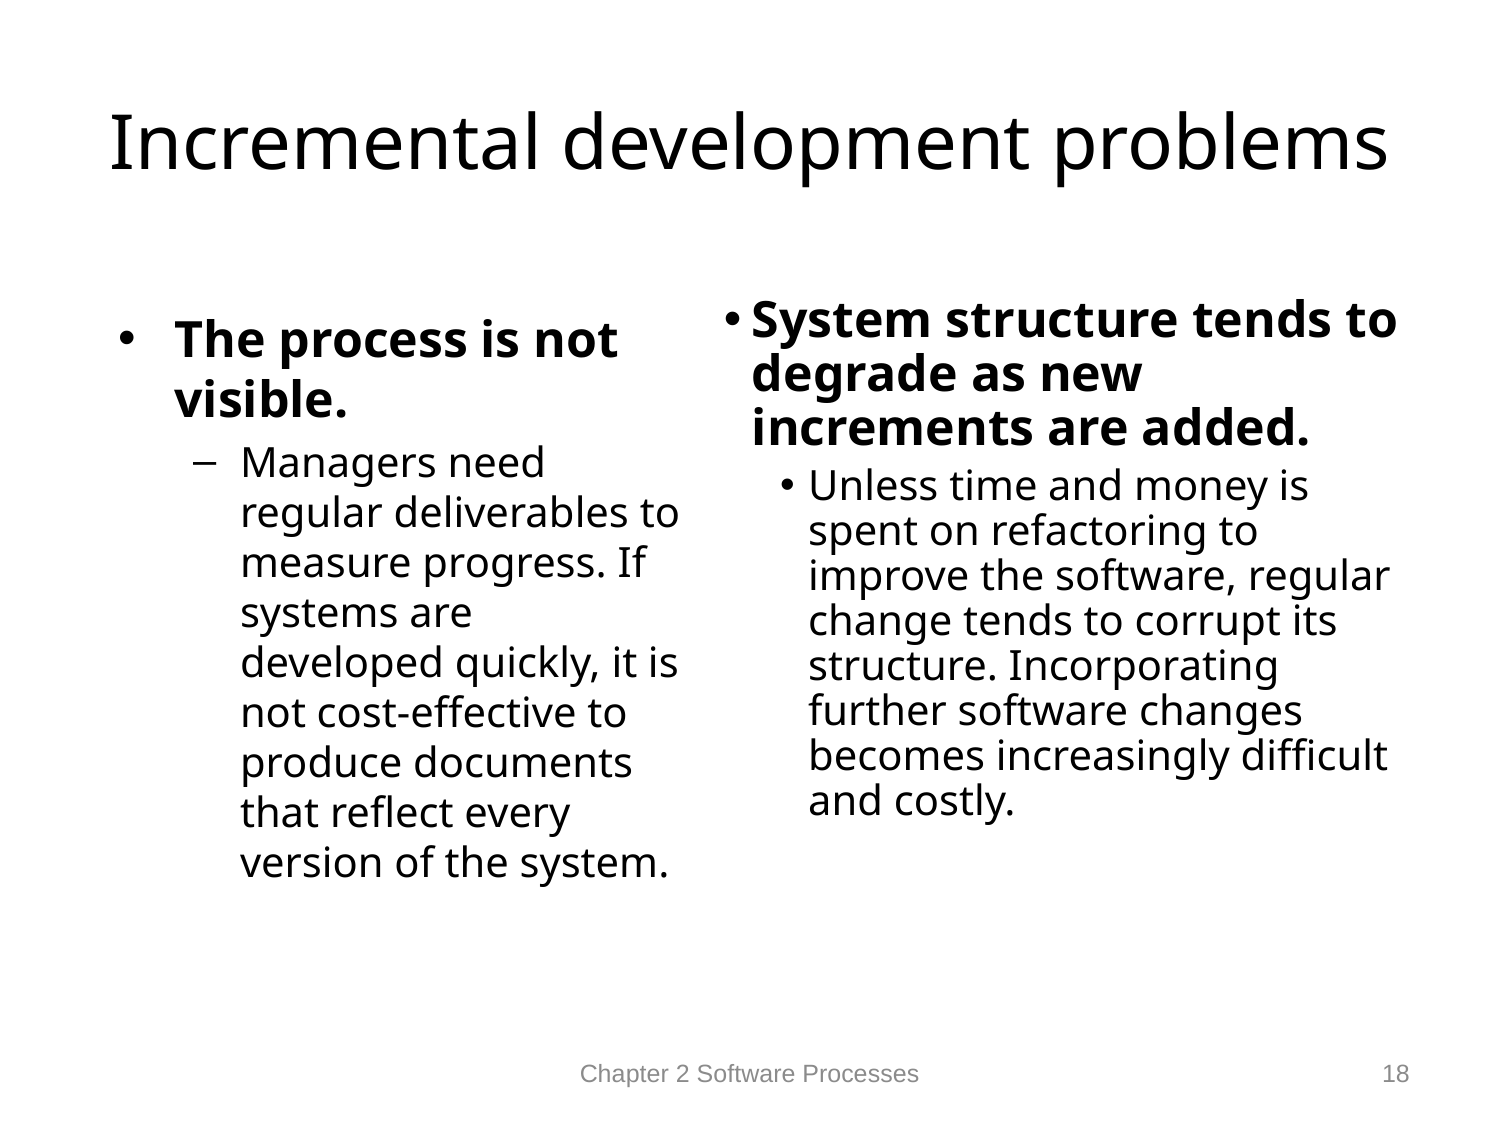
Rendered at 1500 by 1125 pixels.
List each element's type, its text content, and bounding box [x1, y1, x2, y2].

text_box System structure tends to degrade as new increments are added. Unless time and money is spent on refactoring to improve the software, regular change tends to corrupt its structure. Incorporating further software changes becomes increasingly difficult and costly. [708, 287, 1433, 652]
title Incremental development problems [75, 45, 1425, 233]
footer Chapter 2 Software Processes [512, 1042, 988, 1103]
list The process is not visible. Managers need regular deliverables to measure progress. If systems are developed quickly, it is not cost-effective to produce documents that reflect every version of the system. [103, 299, 696, 665]
slide_number 18 [1074, 1042, 1425, 1103]
